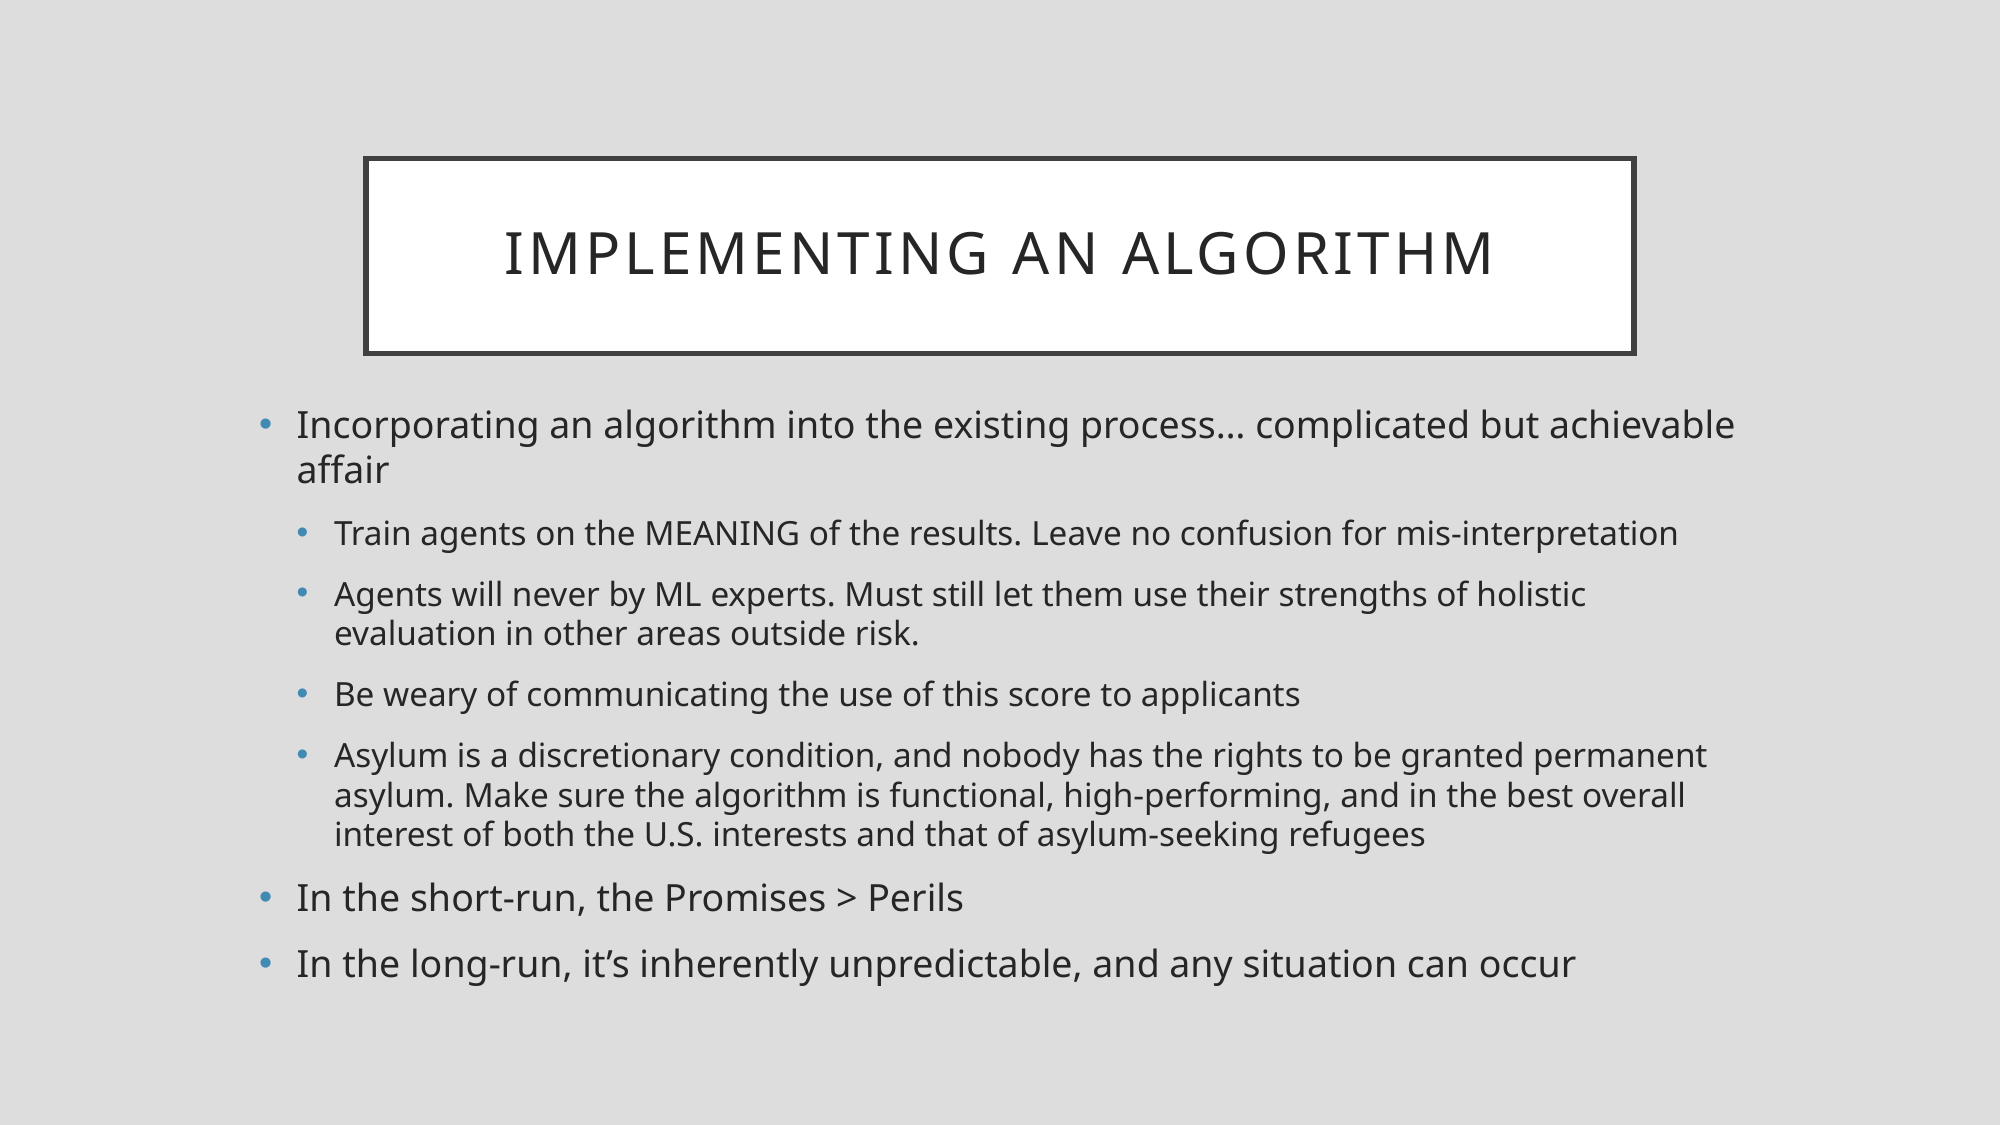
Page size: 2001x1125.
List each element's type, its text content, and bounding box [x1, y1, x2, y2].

list Incorporating an algorithm into the existing process… complicated but achievable affair Train agents on the MEANING of the results. Leave no confusion for mis-interpretation Agents will never by ML experts. Must still let them use their strengths of holistic evaluation in other areas outside risk. Be weary of communicating the use of this score to applicants Asylum is a discretionary condition, and nobody has the rights to be granted permanent asylum. Make sure the algorithm is functional, high-performing, and in the best overall interest of both the U.S. interests and that of asylum-seeking refugees In the short-run, the Promises > Perils In the long-run, it’s inherently unpredictable, and any situation can occur [244, 393, 1756, 997]
title Implementing an algorithm [363, 156, 1637, 356]
